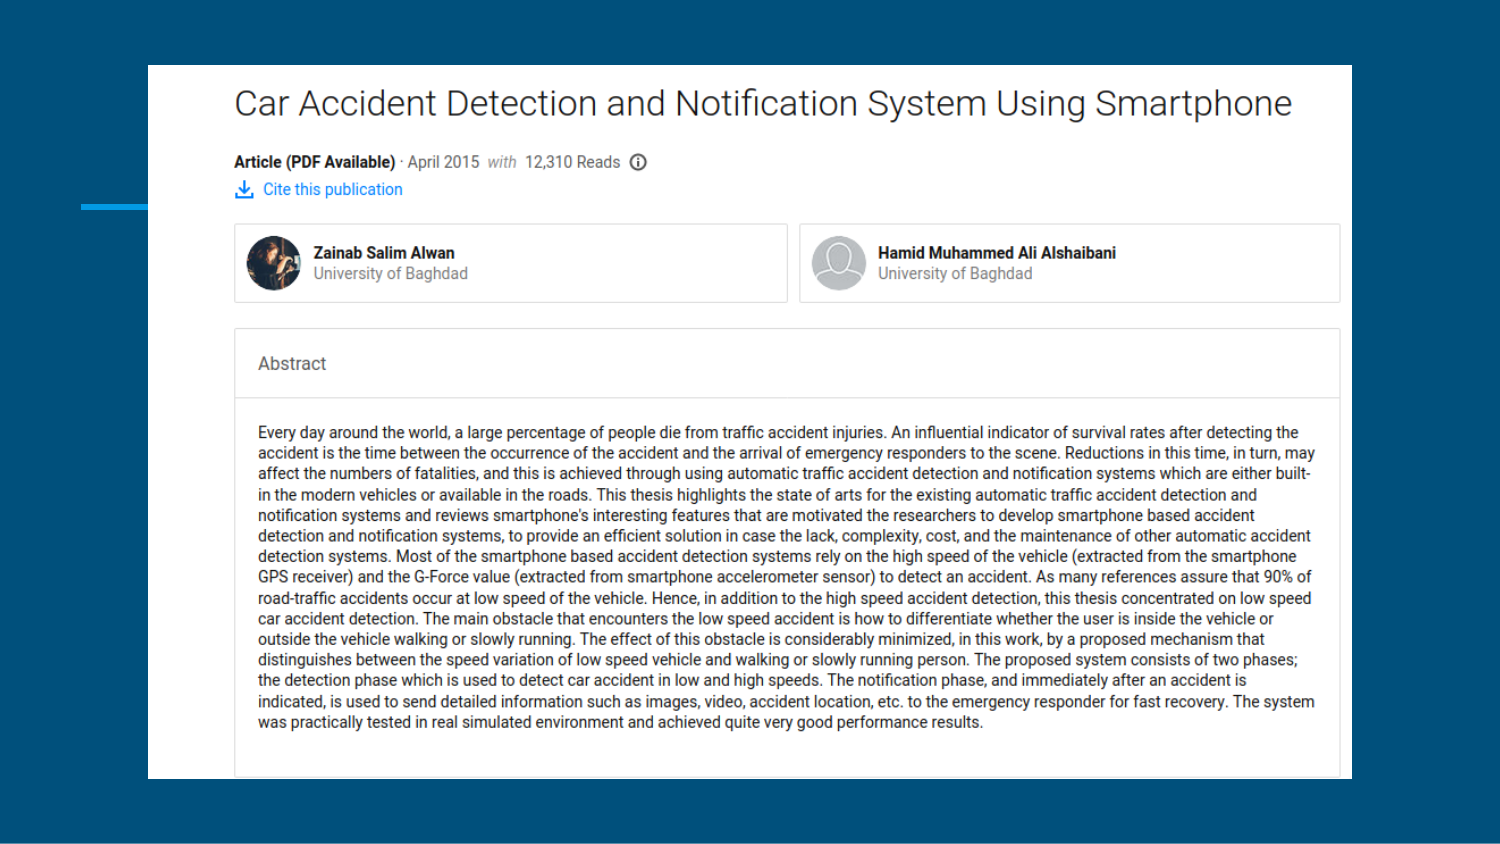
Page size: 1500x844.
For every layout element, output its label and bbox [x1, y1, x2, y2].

picture [146, 65, 1353, 780]
